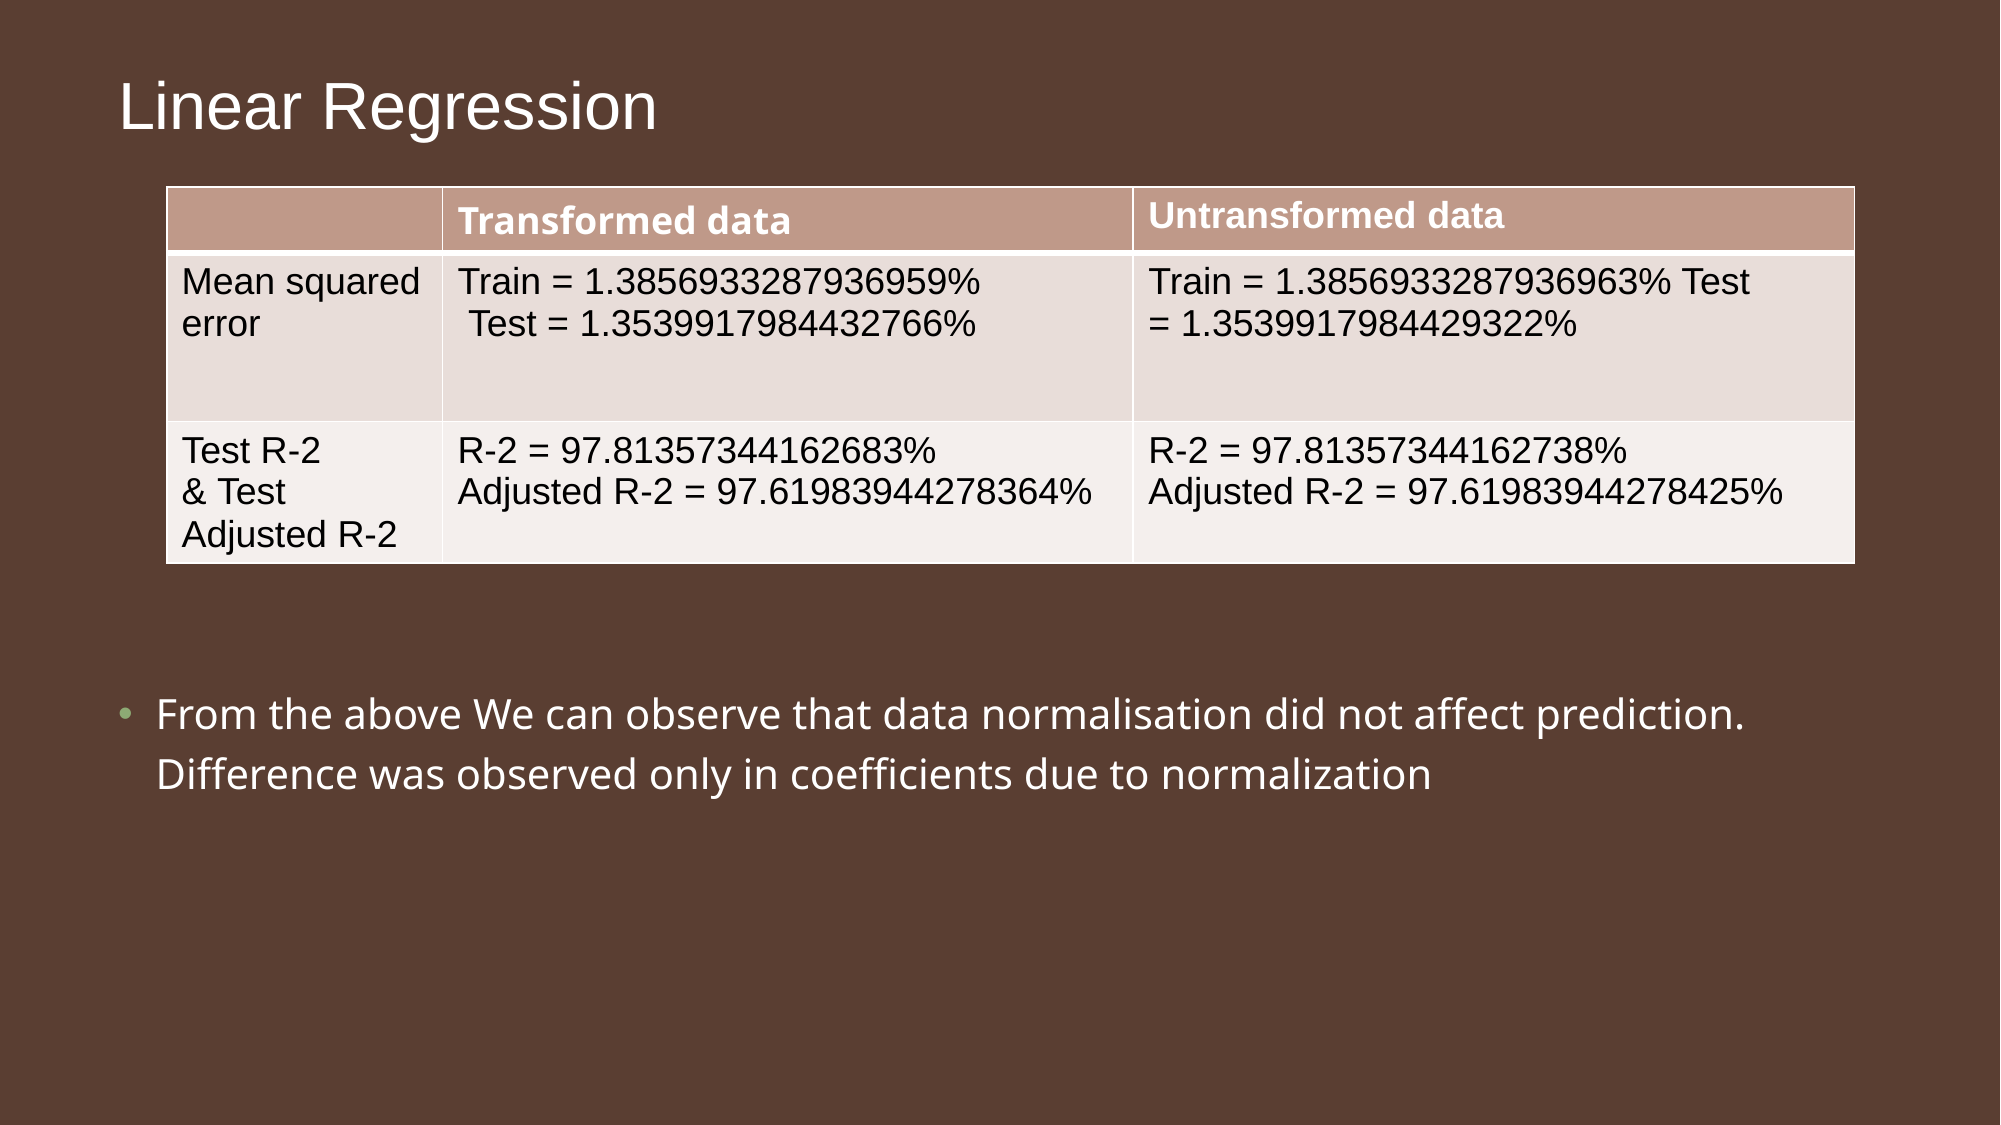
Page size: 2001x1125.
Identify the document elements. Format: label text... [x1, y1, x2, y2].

table_cell Mean squared error​ [168, 256, 442, 421]
table_cell R-2 = 97.81357344162738% Adjusted R-2 = 97.61983944278425%​ [1134, 422, 1854, 562]
table_cell R-2 = 97.81357344162683% Adjusted R-2 = 97.61983944278364%​ [443, 422, 1132, 562]
table_header Transformed data​ [443, 188, 1132, 250]
table_header ​ [168, 188, 442, 250]
table_cell Train = 1.3856933287936963% Test = 1.3539917984429322%​ [1134, 256, 1854, 421]
table_header Untransformed data​ [1134, 188, 1854, 250]
title Linear Regression [118, 63, 1878, 149]
list From the above We can observe that data normalisation did not affect prediction. Difference was observed only in coefficients due to normalization [118, 202, 1878, 947]
table_cell Test R-2 & Test Adjusted R-2​ [168, 422, 442, 562]
table_cell Train = 1.3856933287936959%​ Test = 1.3539917984432766%​ [443, 256, 1132, 421]
